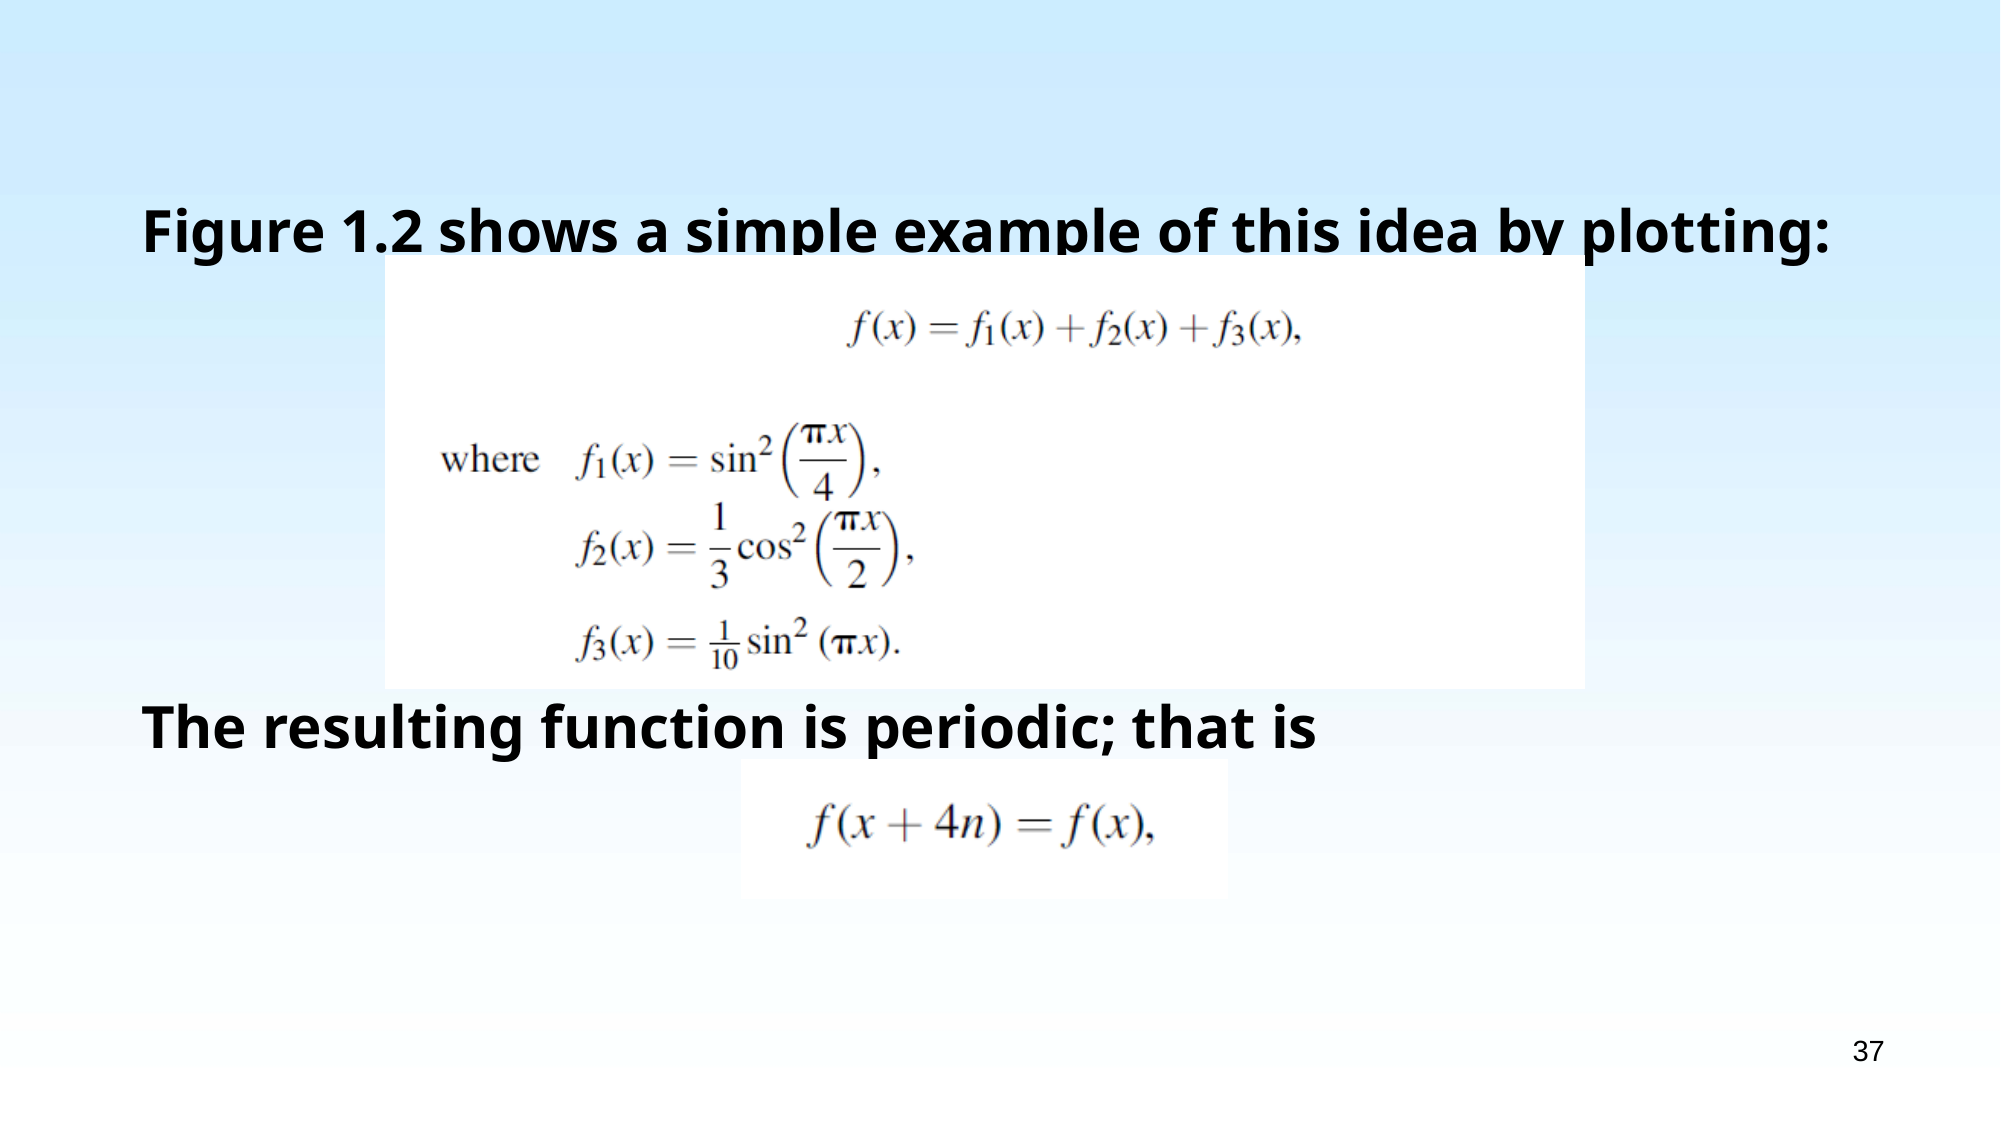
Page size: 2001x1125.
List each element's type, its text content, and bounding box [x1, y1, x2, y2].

list Figure 1.2 shows a simple example of this idea by plotting: The resulting function is periodic; that is [126, 169, 1927, 912]
slide_number 37 [1433, 1024, 1900, 1103]
picture [0, 0, 2001, 1125]
